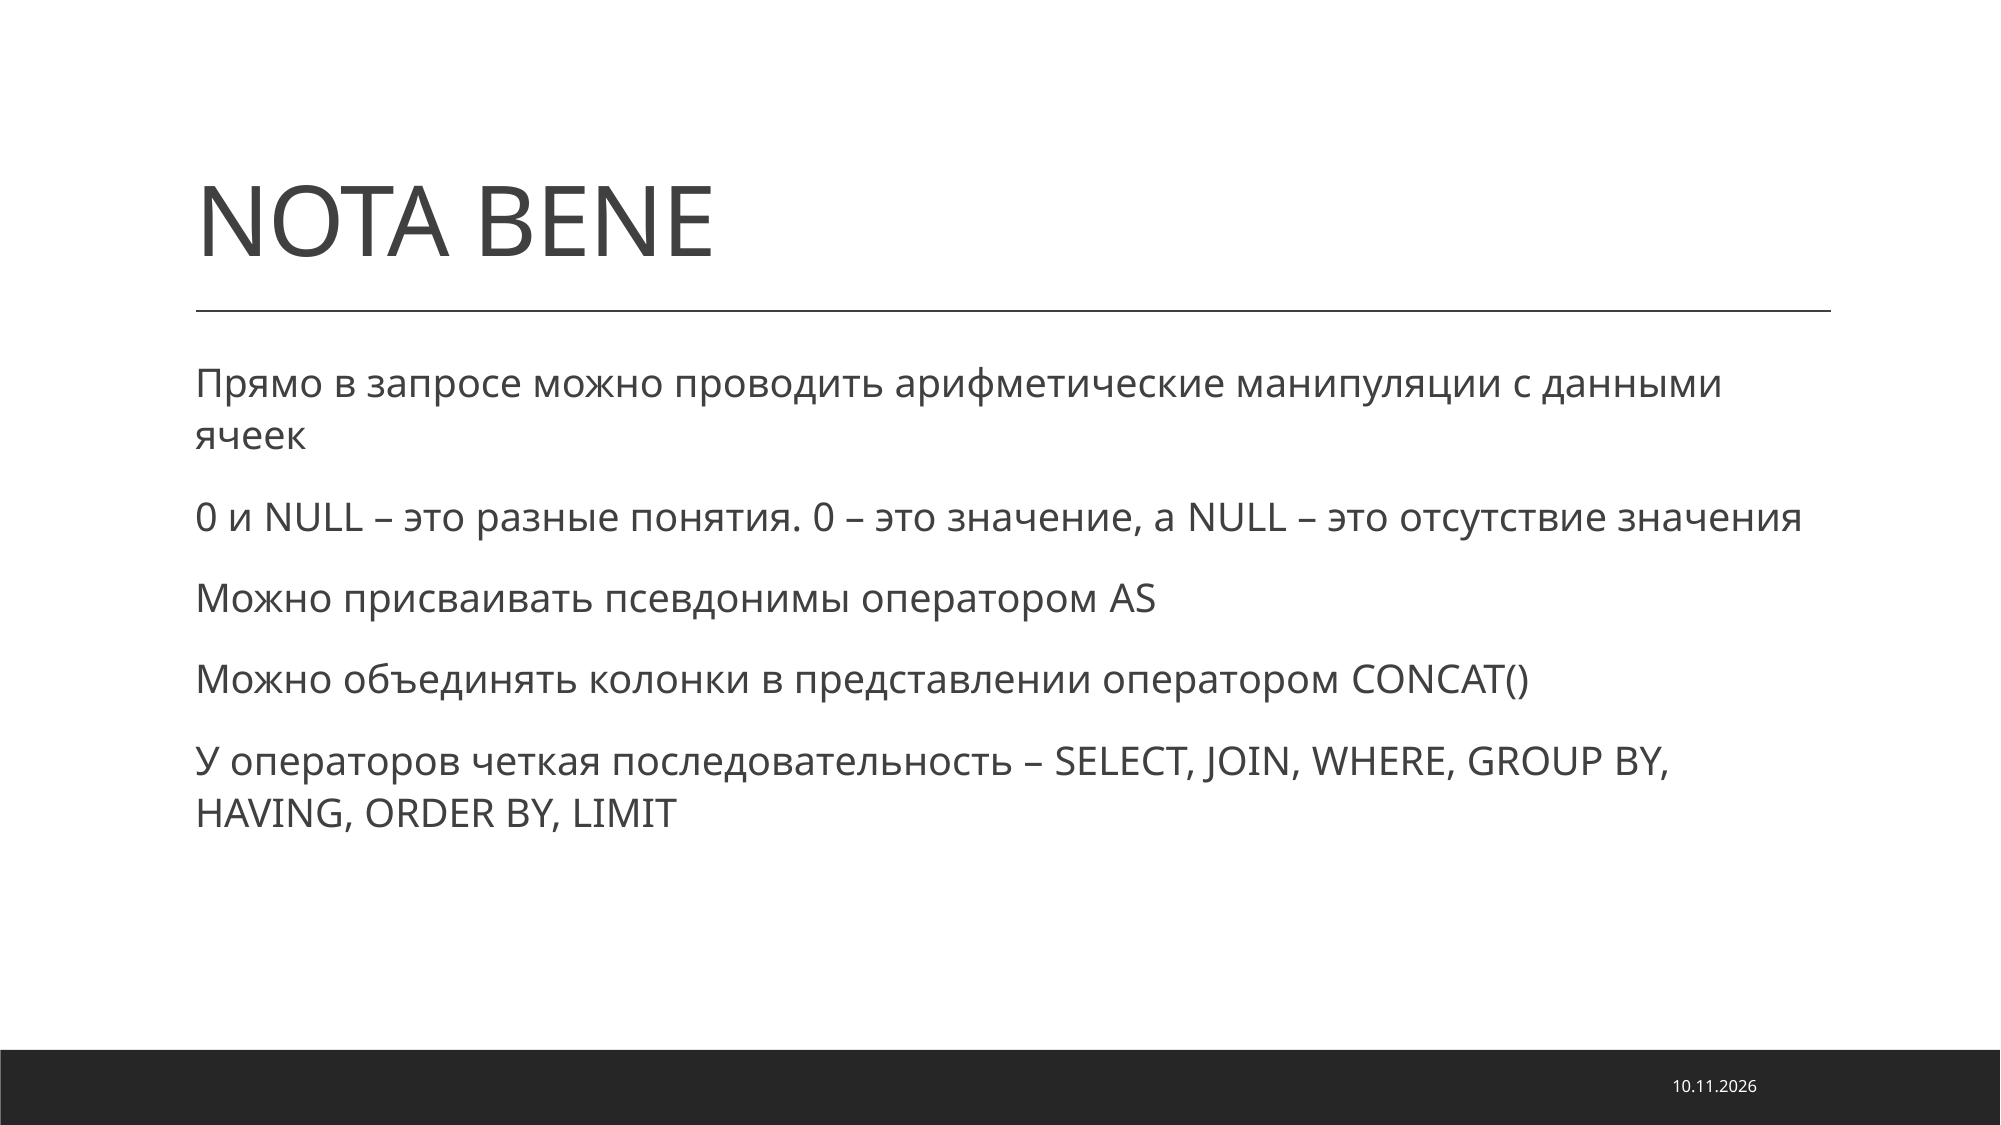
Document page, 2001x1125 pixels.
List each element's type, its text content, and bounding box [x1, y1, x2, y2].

list Прямо в запросе можно проводить арифметические манипуляции с данными ячеек 0 и NULL – это разные понятия. 0 – это значение, а NULL – это отсутствие значения Можно присваивать псевдонимы оператором AS Можно объединять колонки в представлении оператором CONCAT() У операторов четкая последовательность – SELECT, JOIN, WHERE, GROUP BY, HAVING, ORDER BY, LIMIT [180, 345, 1830, 963]
title NOTA BENE [180, 47, 1830, 285]
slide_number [1348, 1057, 1773, 1118]
